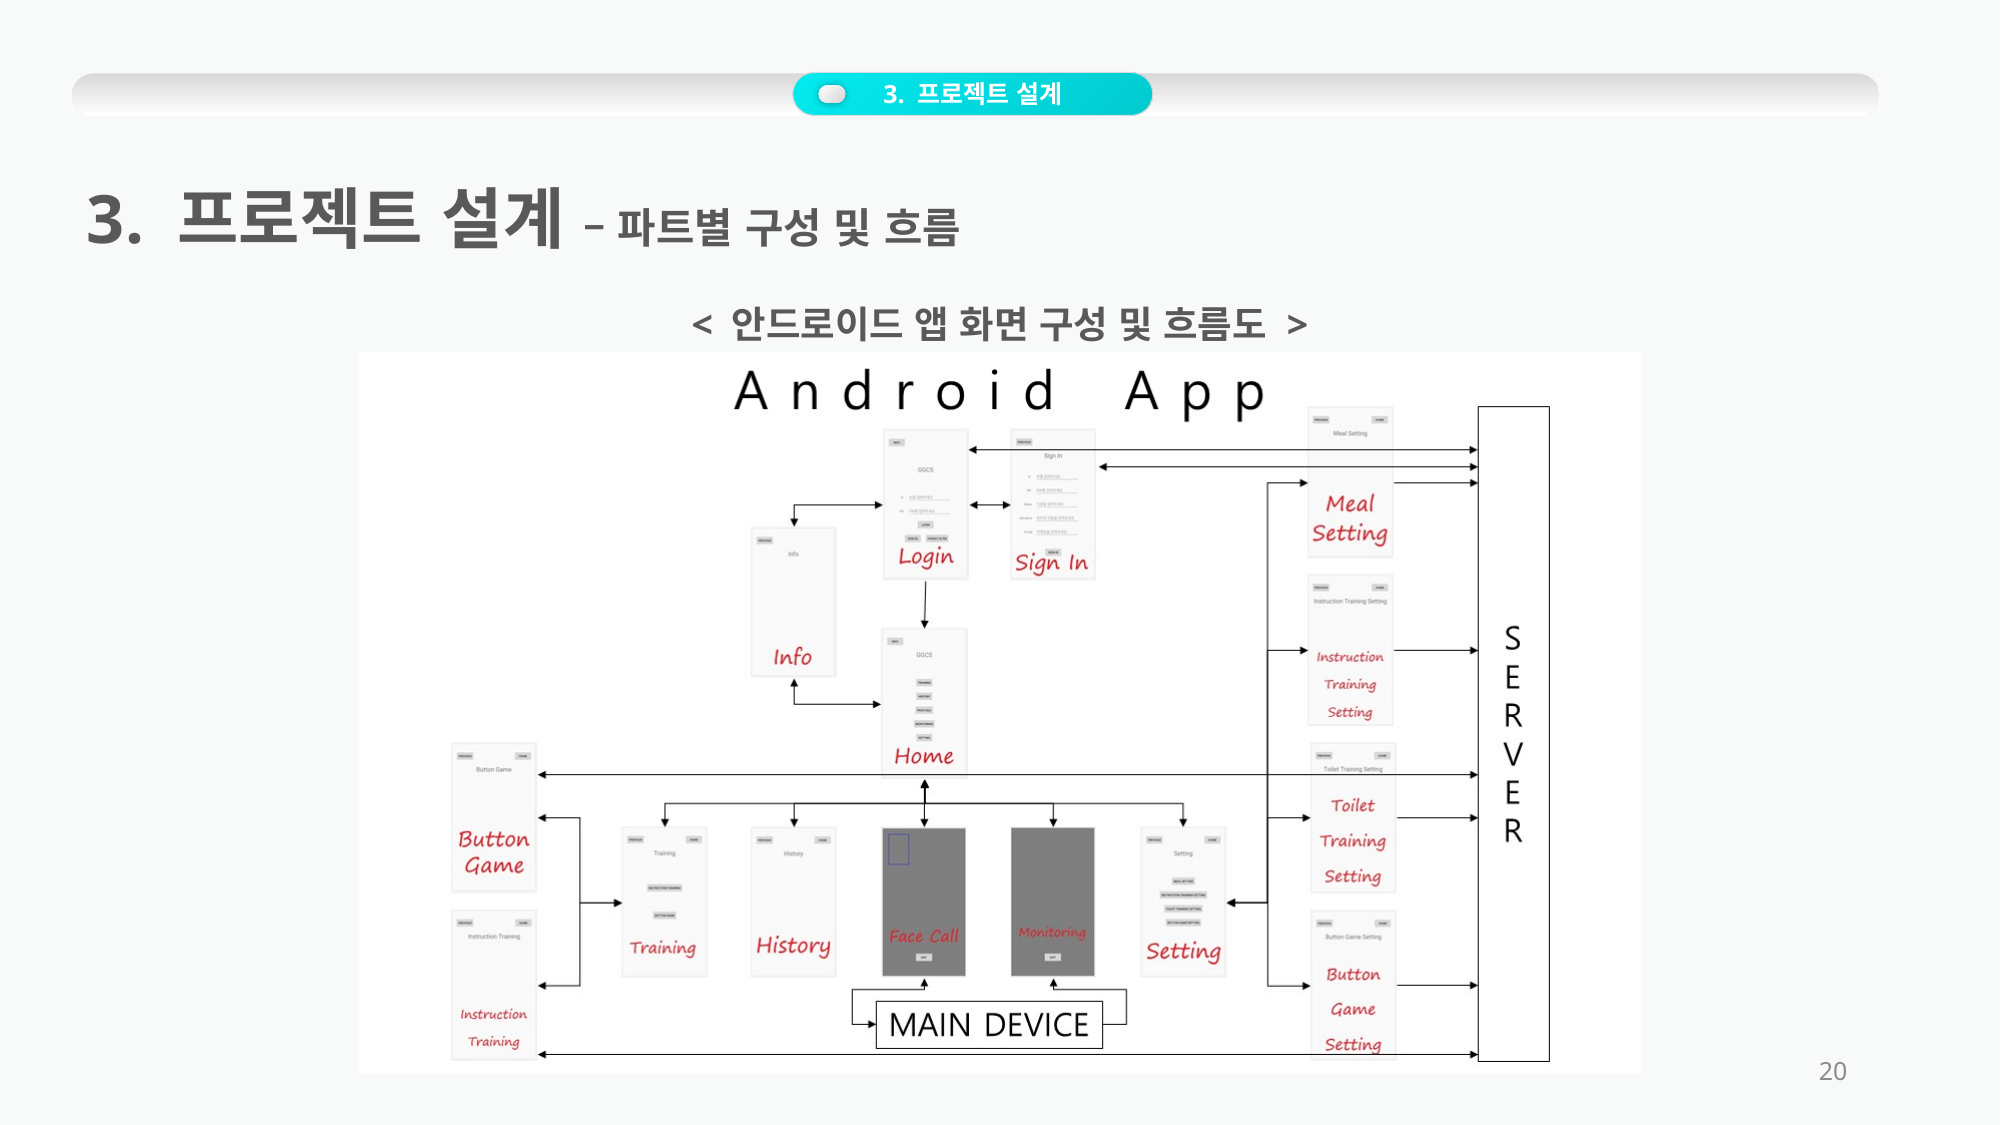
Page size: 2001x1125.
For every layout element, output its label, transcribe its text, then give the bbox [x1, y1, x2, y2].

text_box 3. 프로젝트 설계 – 파트별 구성 및 흐름 [72, 129, 1880, 264]
text_box [71, 72, 1881, 118]
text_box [792, 72, 1153, 116]
text_box < 안드로이드 앱 화면 구성 및 흐름도 > [642, 293, 1358, 352]
picture [359, 352, 1641, 1074]
slide_number 20 [1412, 1042, 1863, 1103]
